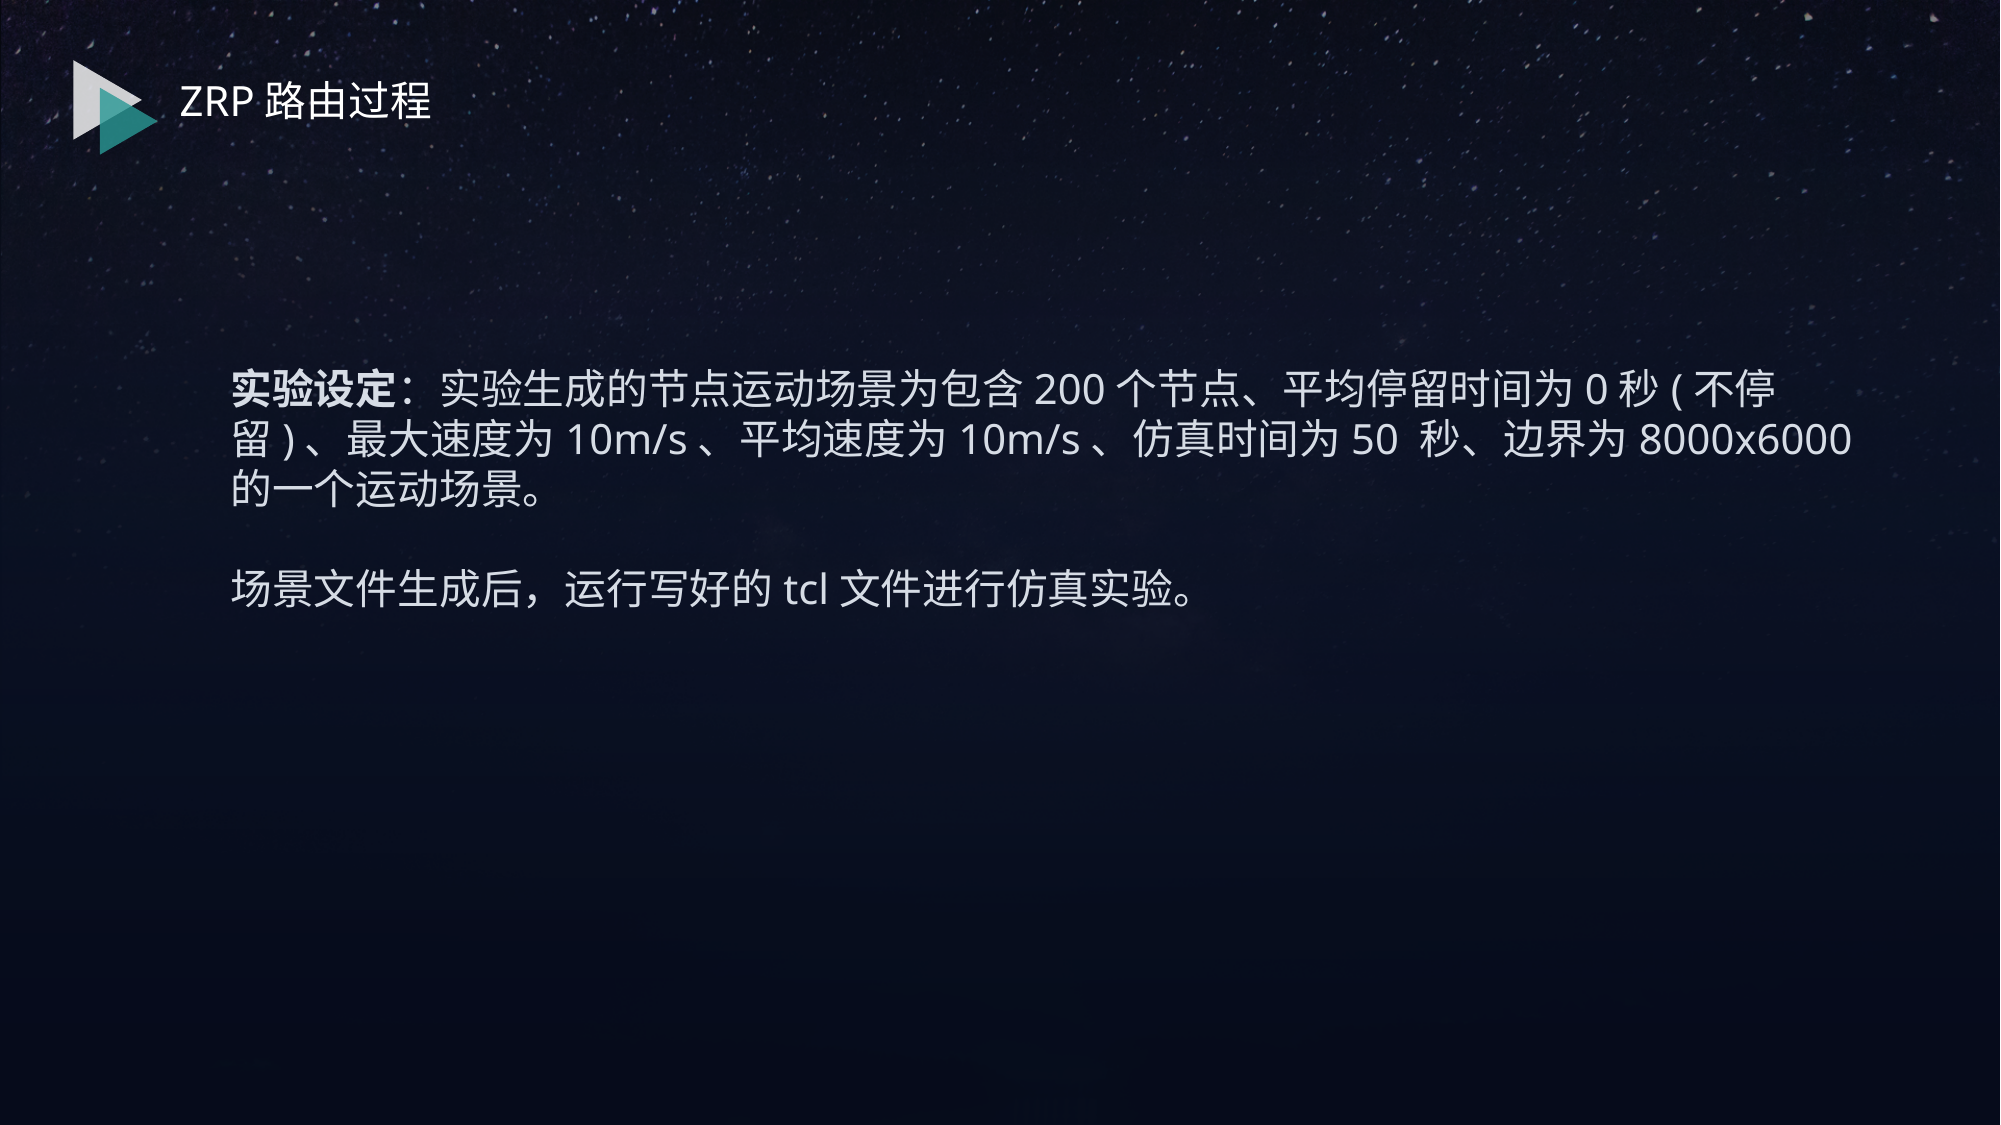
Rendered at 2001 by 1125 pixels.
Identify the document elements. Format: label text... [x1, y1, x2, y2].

text_box ZRP路由过程 [164, 67, 447, 132]
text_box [73, 60, 158, 155]
text_box 实验设定：实验生成的节点运动场景为包含200个节点、平均停留时间为0秒(不停留)、最大速度为10m/s、平均速度为10m/s、仿真时间为50 秒、边界为8000x6000的一个运动场景。 场景文件生成后，运行写好的tcl文件进行仿真实验。 [215, 355, 1877, 620]
picture [0, 0, 2000, 1125]
